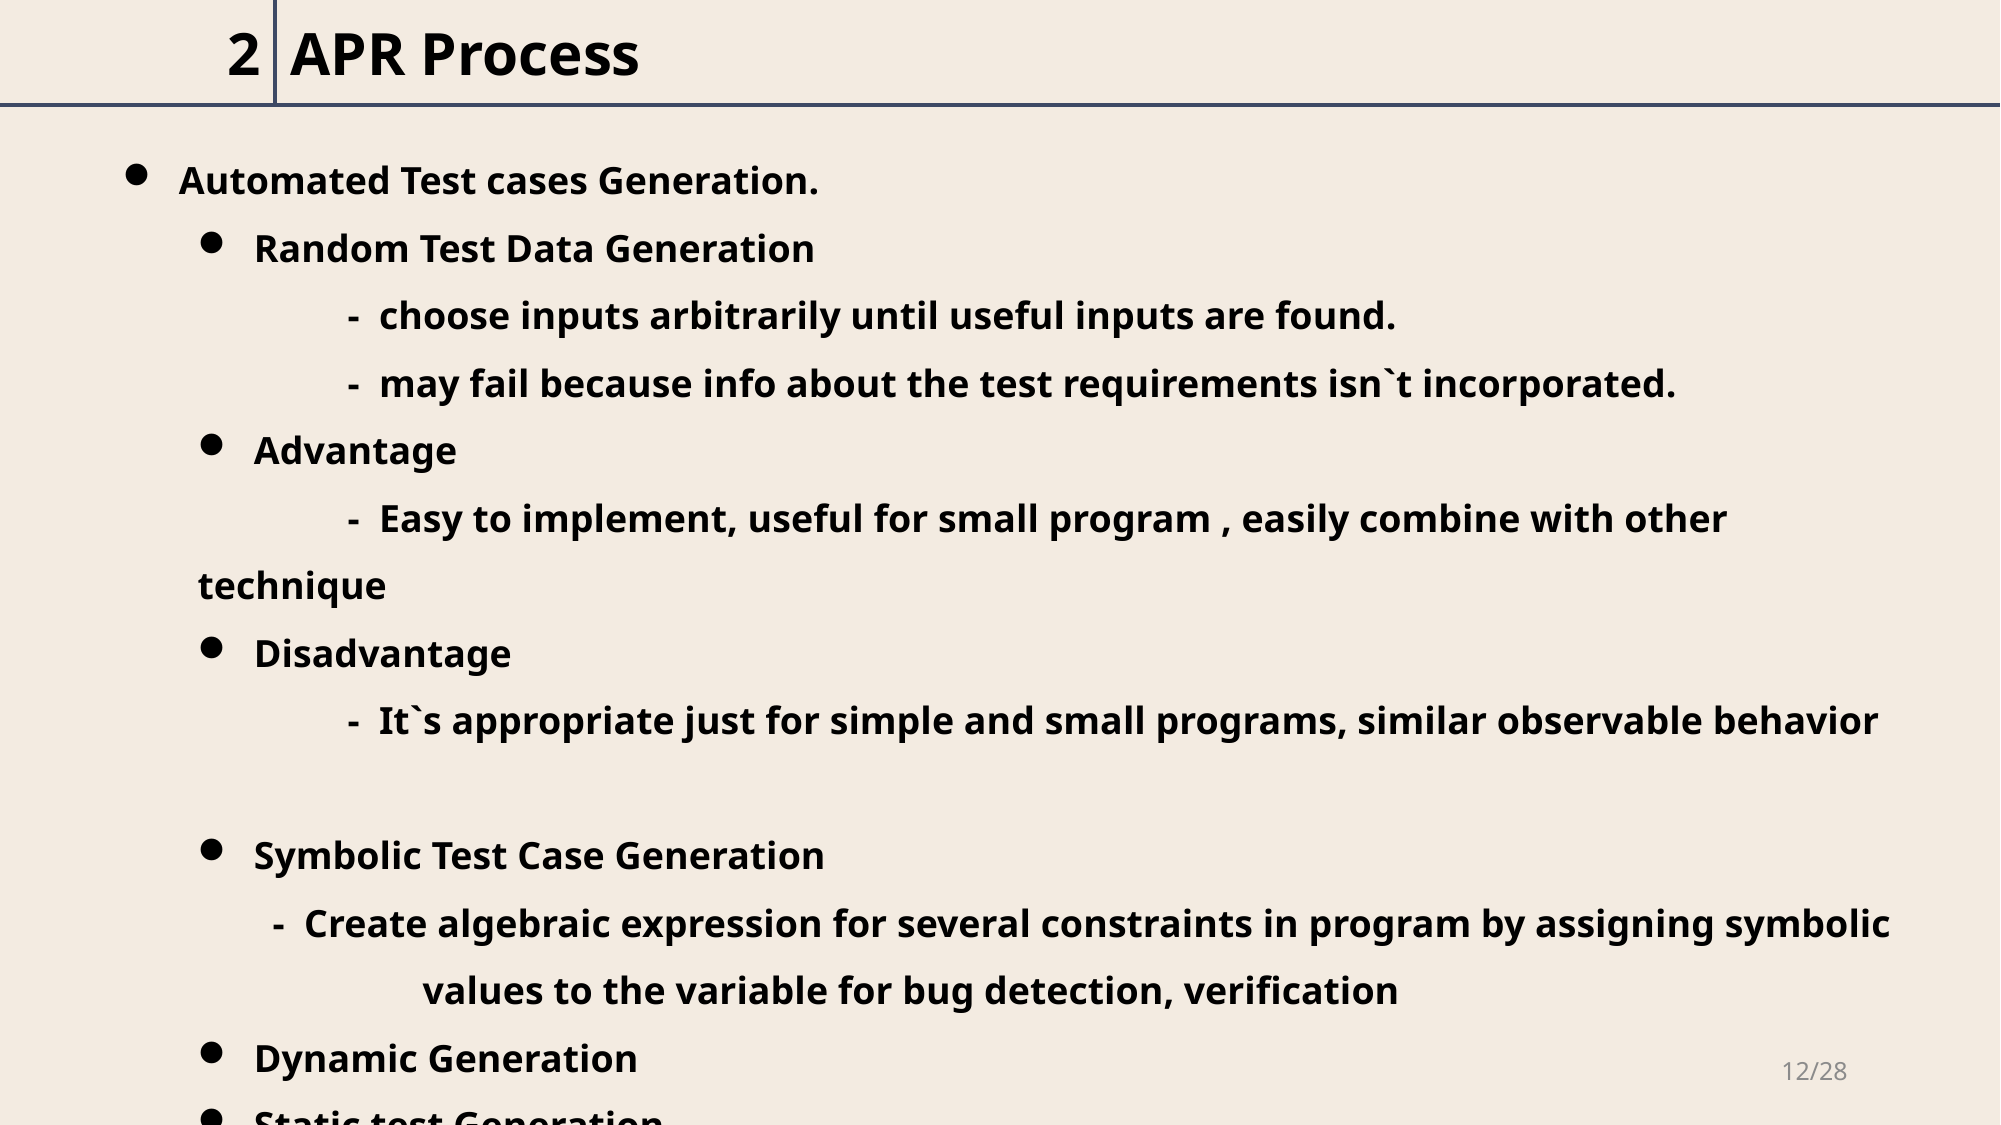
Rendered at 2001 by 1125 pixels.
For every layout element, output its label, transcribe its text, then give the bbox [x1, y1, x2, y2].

text_box Automated Test cases Generation. Random Test Data Generation - choose inputs arbitrarily until useful inputs are found. - may fail because info about the test requirements isn`t incorporated. Advantage - Easy to implement, useful for small program , easily combine with other technique Disadvantage - It`s appropriate just for simple and small programs, similar observable behavior Symbolic Test Case Generation - Create algebraic expression for several constraints in program by assigning symbolic values to the variable for bug detection, verification Dynamic Generation Static test Generation [107, 127, 1919, 1030]
table_header 2 [0, 0, 273, 103]
text_box 12/28 [1412, 1042, 1863, 1103]
table_header APR Process [277, 0, 2000, 103]
